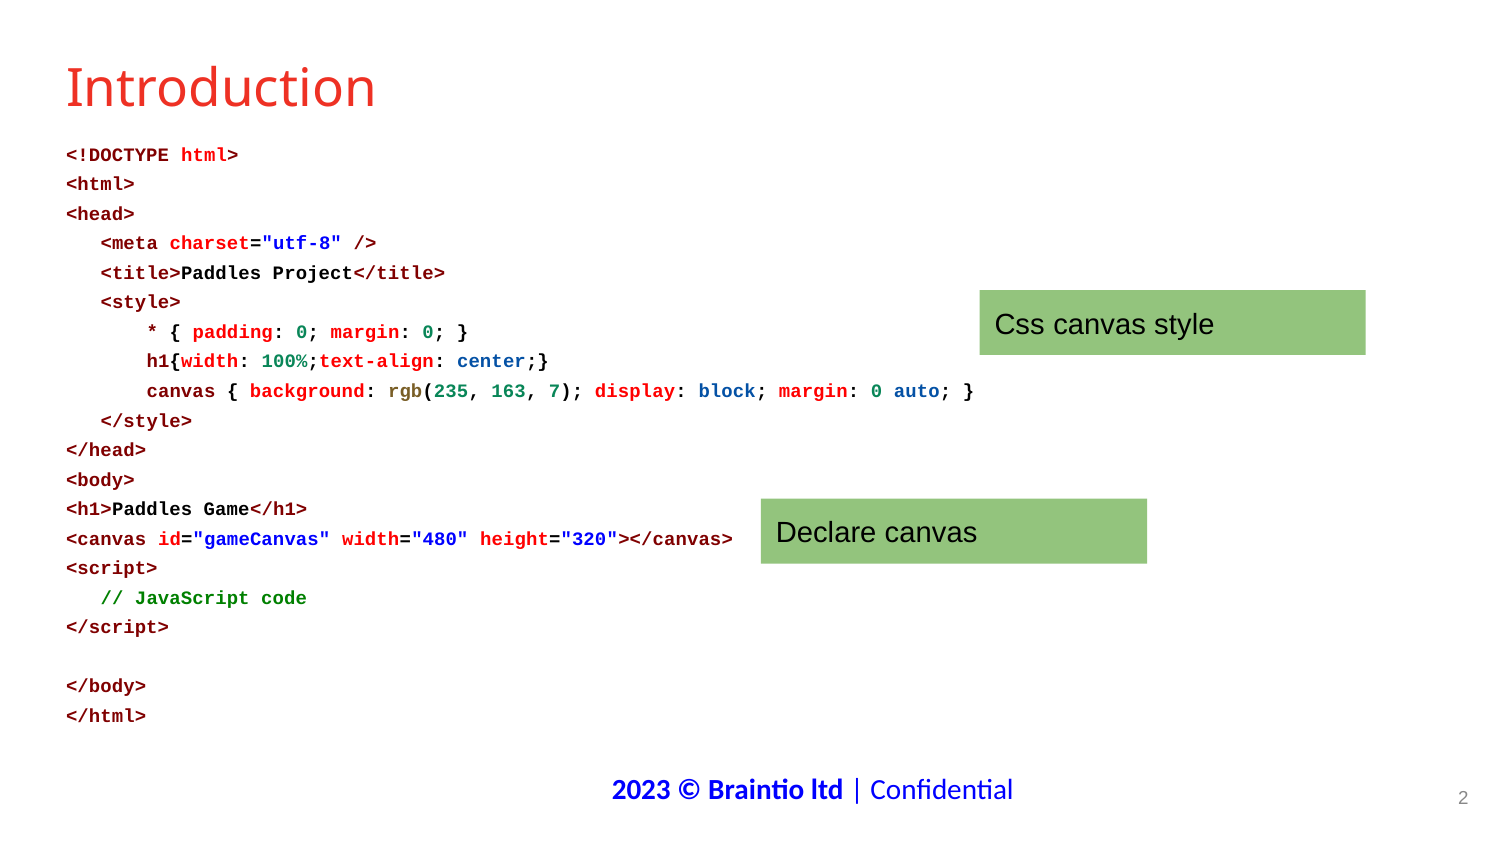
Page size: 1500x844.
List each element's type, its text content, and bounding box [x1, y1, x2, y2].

text_box Declare canvas [760, 498, 1148, 564]
text_box Css canvas style [979, 290, 1366, 355]
title Introduction [51, 38, 1449, 120]
list <!DOCTYPE html> <html> <head> <meta charset="utf-8" /> <title>Paddles Project</title> <style> * { padding: 0; margin: 0; } h1{width: 100%;text-align: center;} canvas { background: rgb(235, 163, 7); display: block; margin: 0 auto; } </style> </head> <body> <h1>Paddles Game</h1> <canvas id="gameCanvas" width="480" height="320"></canvas> <script> // JavaScript code </script> </body> </html> [51, 120, 1449, 746]
slide_number ‹#› [1389, 764, 1480, 830]
